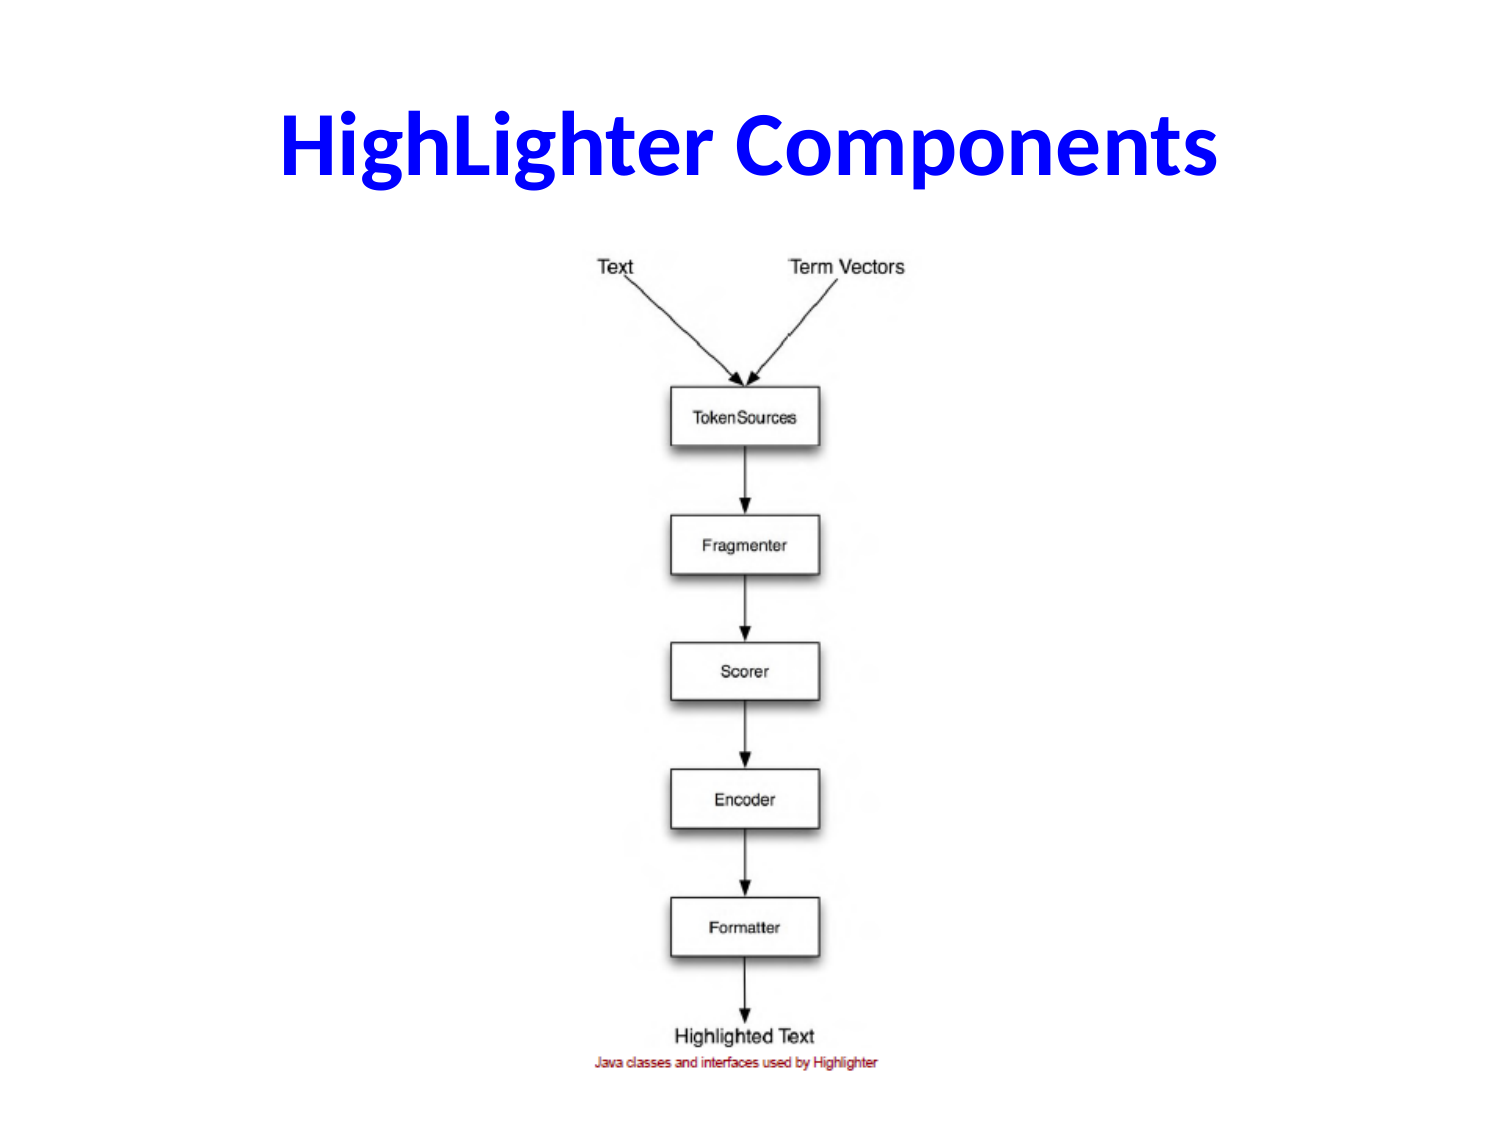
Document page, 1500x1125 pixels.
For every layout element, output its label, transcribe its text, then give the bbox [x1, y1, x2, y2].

picture [574, 249, 965, 1074]
title HighLighter Components [75, 45, 1425, 233]
